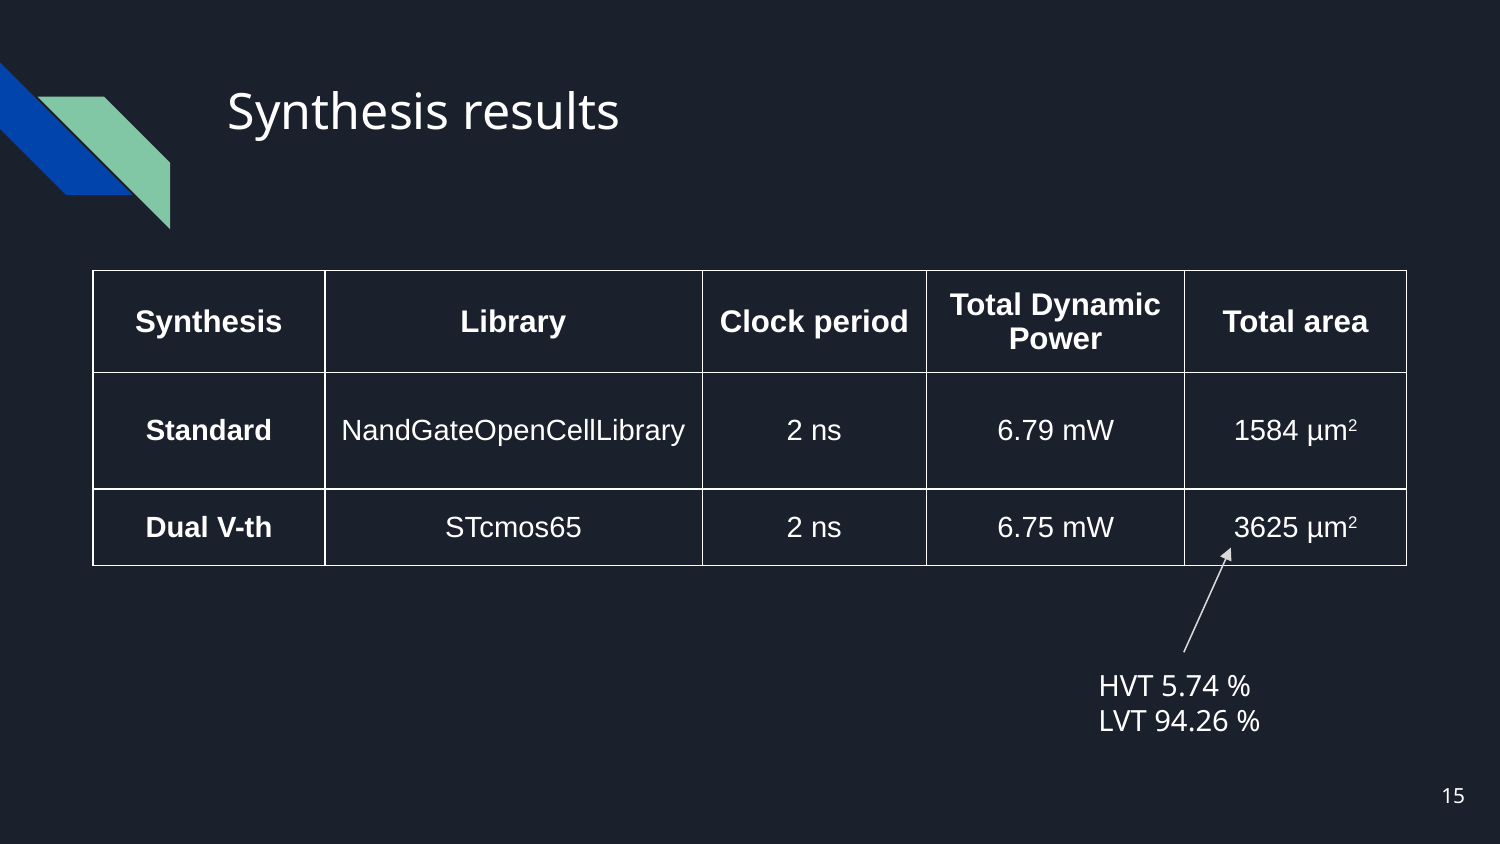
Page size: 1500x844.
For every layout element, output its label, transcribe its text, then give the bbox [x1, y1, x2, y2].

table_cell 6.75 mW [927, 490, 1184, 565]
table_header Synthesis [94, 271, 324, 372]
table_header Total Dynamic Power [927, 271, 1184, 372]
table_cell 6.79 mW [927, 373, 1184, 488]
table_cell NandGateOpenCellLibrary [326, 373, 702, 488]
table_header Clock period [703, 271, 926, 372]
text_box HVT 5.74 % LVT 94.26 % [1083, 652, 1285, 753]
slide_number ‹#› [1389, 764, 1480, 830]
table_cell 2 ns [703, 373, 926, 488]
table_cell Standard [94, 373, 324, 488]
table_header Library [326, 271, 702, 372]
table_cell STcmos65 [326, 490, 702, 565]
table_cell 2 ns [703, 490, 926, 565]
table_header Total area [1185, 271, 1406, 372]
table_cell 3625 µm2 [1185, 490, 1406, 565]
title Synthesis results [212, 64, 1368, 215]
table_cell Dual V-th [94, 490, 324, 565]
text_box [1183, 547, 1232, 653]
table_cell 1584 µm2 [1185, 373, 1406, 488]
